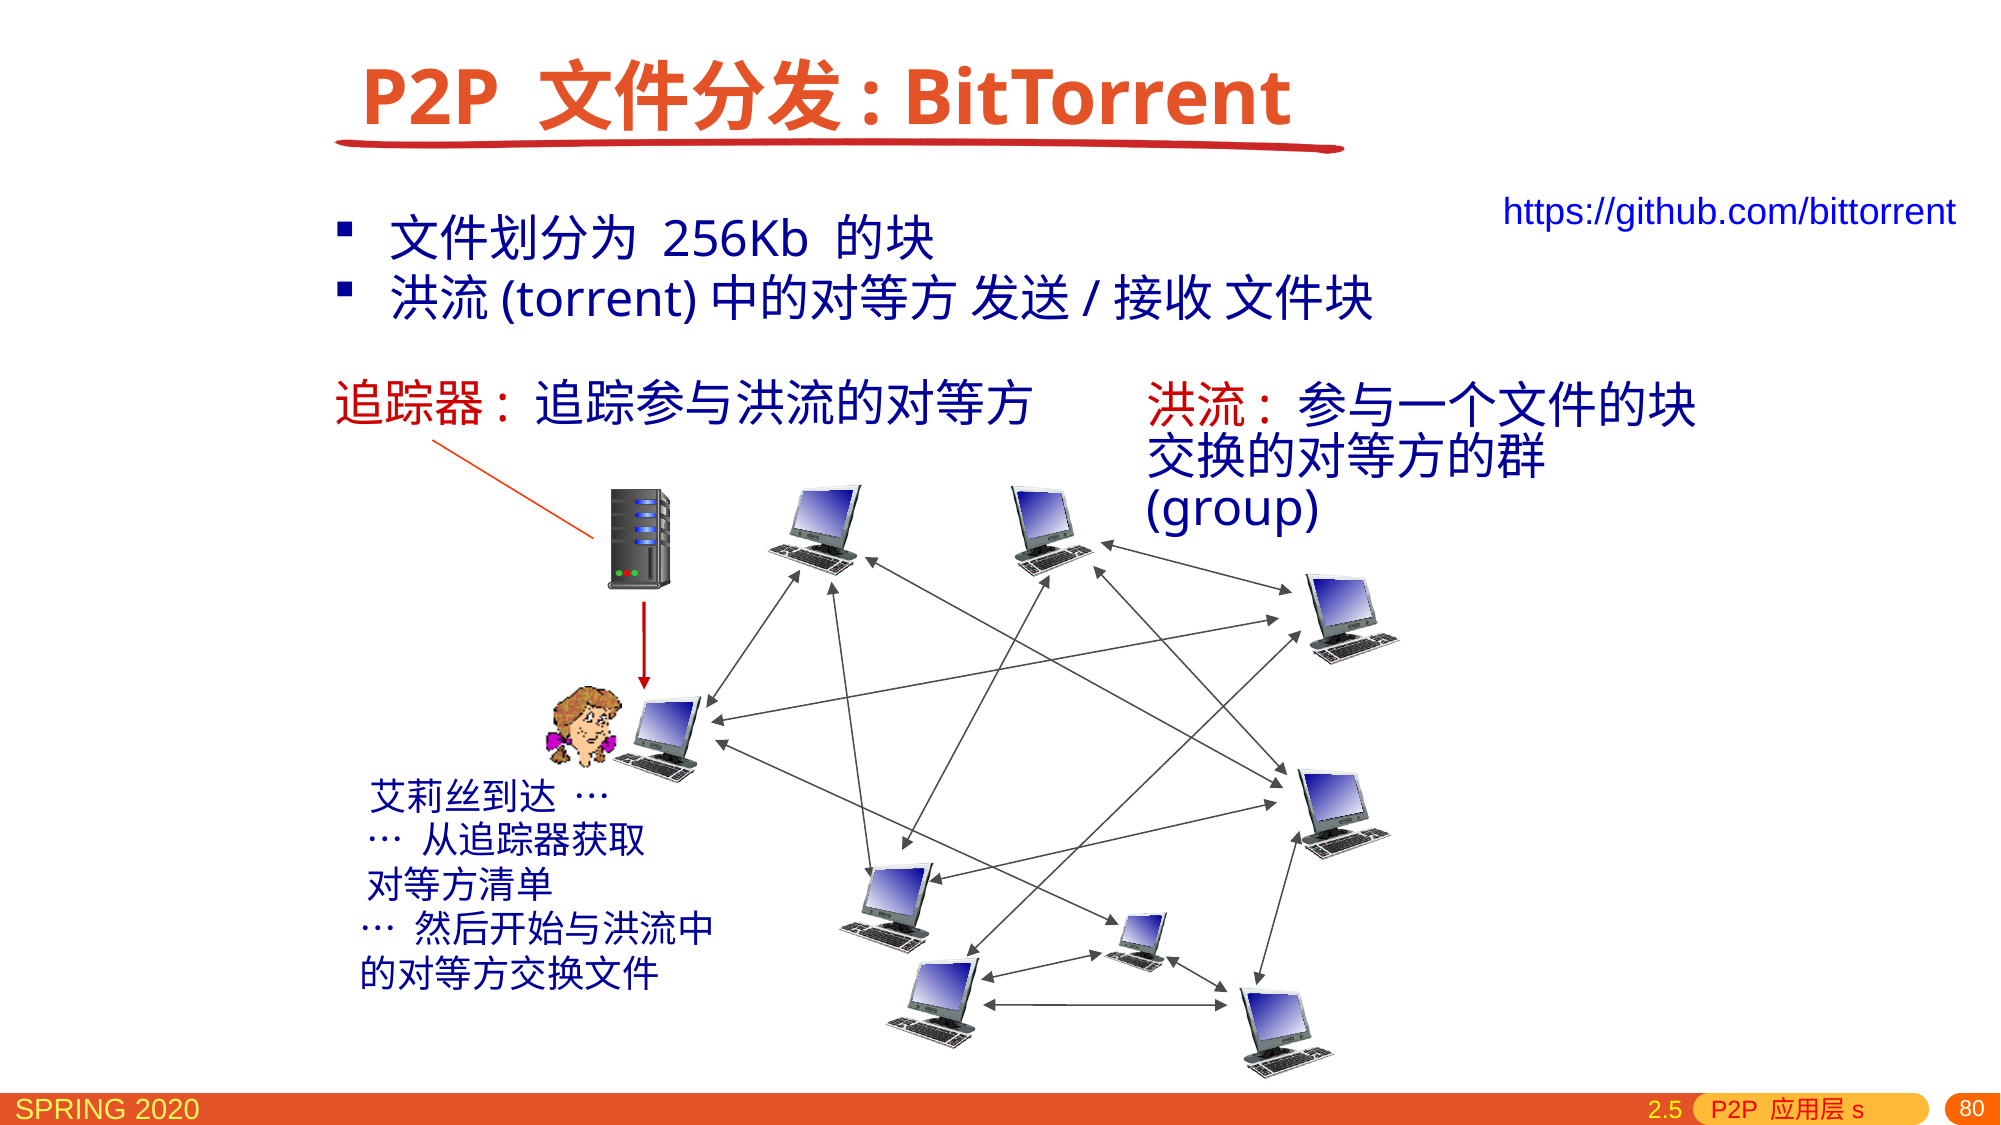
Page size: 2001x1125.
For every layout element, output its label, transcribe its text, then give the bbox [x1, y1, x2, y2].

picture [330, 133, 1357, 159]
text_box … 从追踪器获取 对等方清单 [351, 808, 661, 897]
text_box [590, 692, 704, 790]
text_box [743, 480, 864, 583]
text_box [1007, 481, 1114, 584]
text_box https://github.com/bittorrent [1488, 179, 1972, 240]
text_box 追踪器: 追踪参与洪流的对等方 [319, 373, 1050, 440]
text_box 文件划分为 256Kb 的块 洪流(torrent)中的对等方 发送/接收 文件块 [318, 198, 1488, 350]
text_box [1236, 983, 1357, 1086]
text_box [1284, 585, 1293, 595]
text_box [1253, 932, 1272, 982]
text_box [637, 601, 651, 690]
text_box [1174, 956, 1228, 993]
text_box … 然后开始与洪流中 的对等方交换文件 [345, 897, 730, 1003]
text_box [608, 489, 671, 589]
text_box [1088, 908, 1170, 978]
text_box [815, 858, 936, 961]
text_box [1302, 569, 1423, 672]
text_box [986, 957, 1083, 984]
picture [543, 686, 622, 771]
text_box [861, 953, 982, 1056]
text_box [868, 557, 885, 568]
text_box 洪流: 参与一个文件的块交换的对等方的群(group) [1131, 375, 1745, 543]
text_box 艾莉丝到达 … [354, 765, 627, 808]
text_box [705, 569, 1280, 925]
text_box [968, 932, 992, 952]
text_box 2.5 P2P 应用层s [1626, 1086, 1945, 1125]
text_box [1284, 631, 1297, 648]
title P2P 文件分发: BitTorrent [317, 0, 1357, 188]
text_box [1284, 764, 1288, 776]
text_box [986, 998, 1228, 1012]
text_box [1293, 764, 1414, 867]
